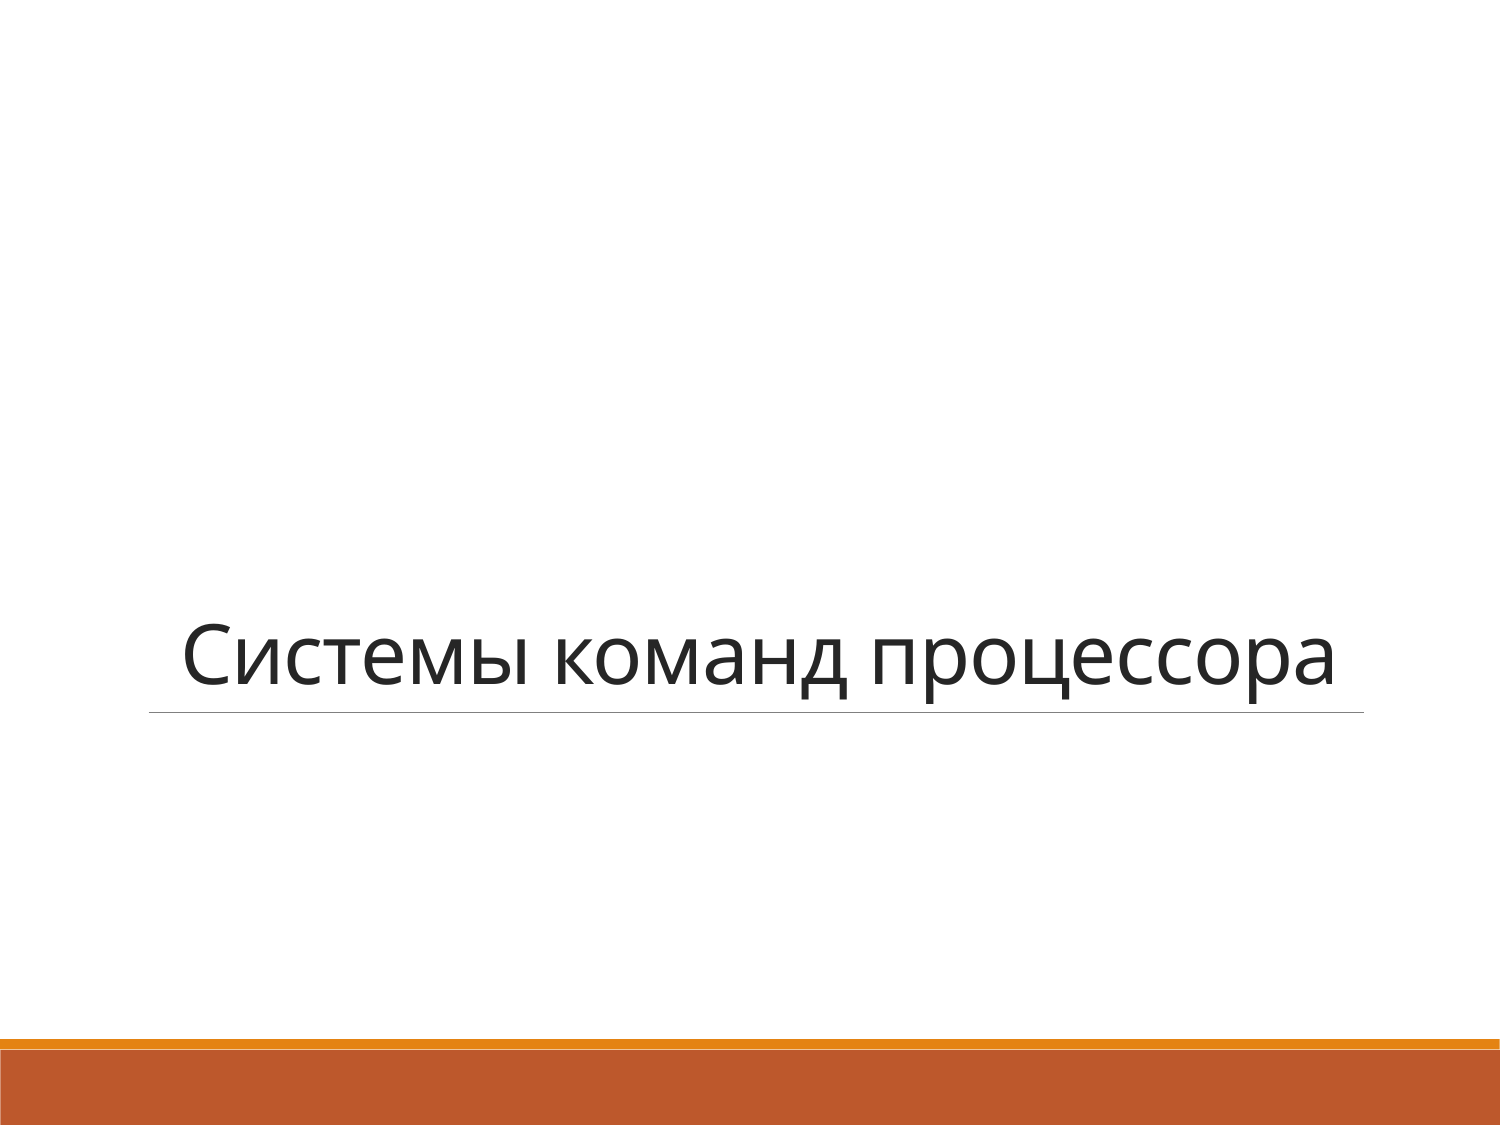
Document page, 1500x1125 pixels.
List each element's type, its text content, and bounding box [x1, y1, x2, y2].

title Системы команд процессора [135, 124, 1373, 710]
